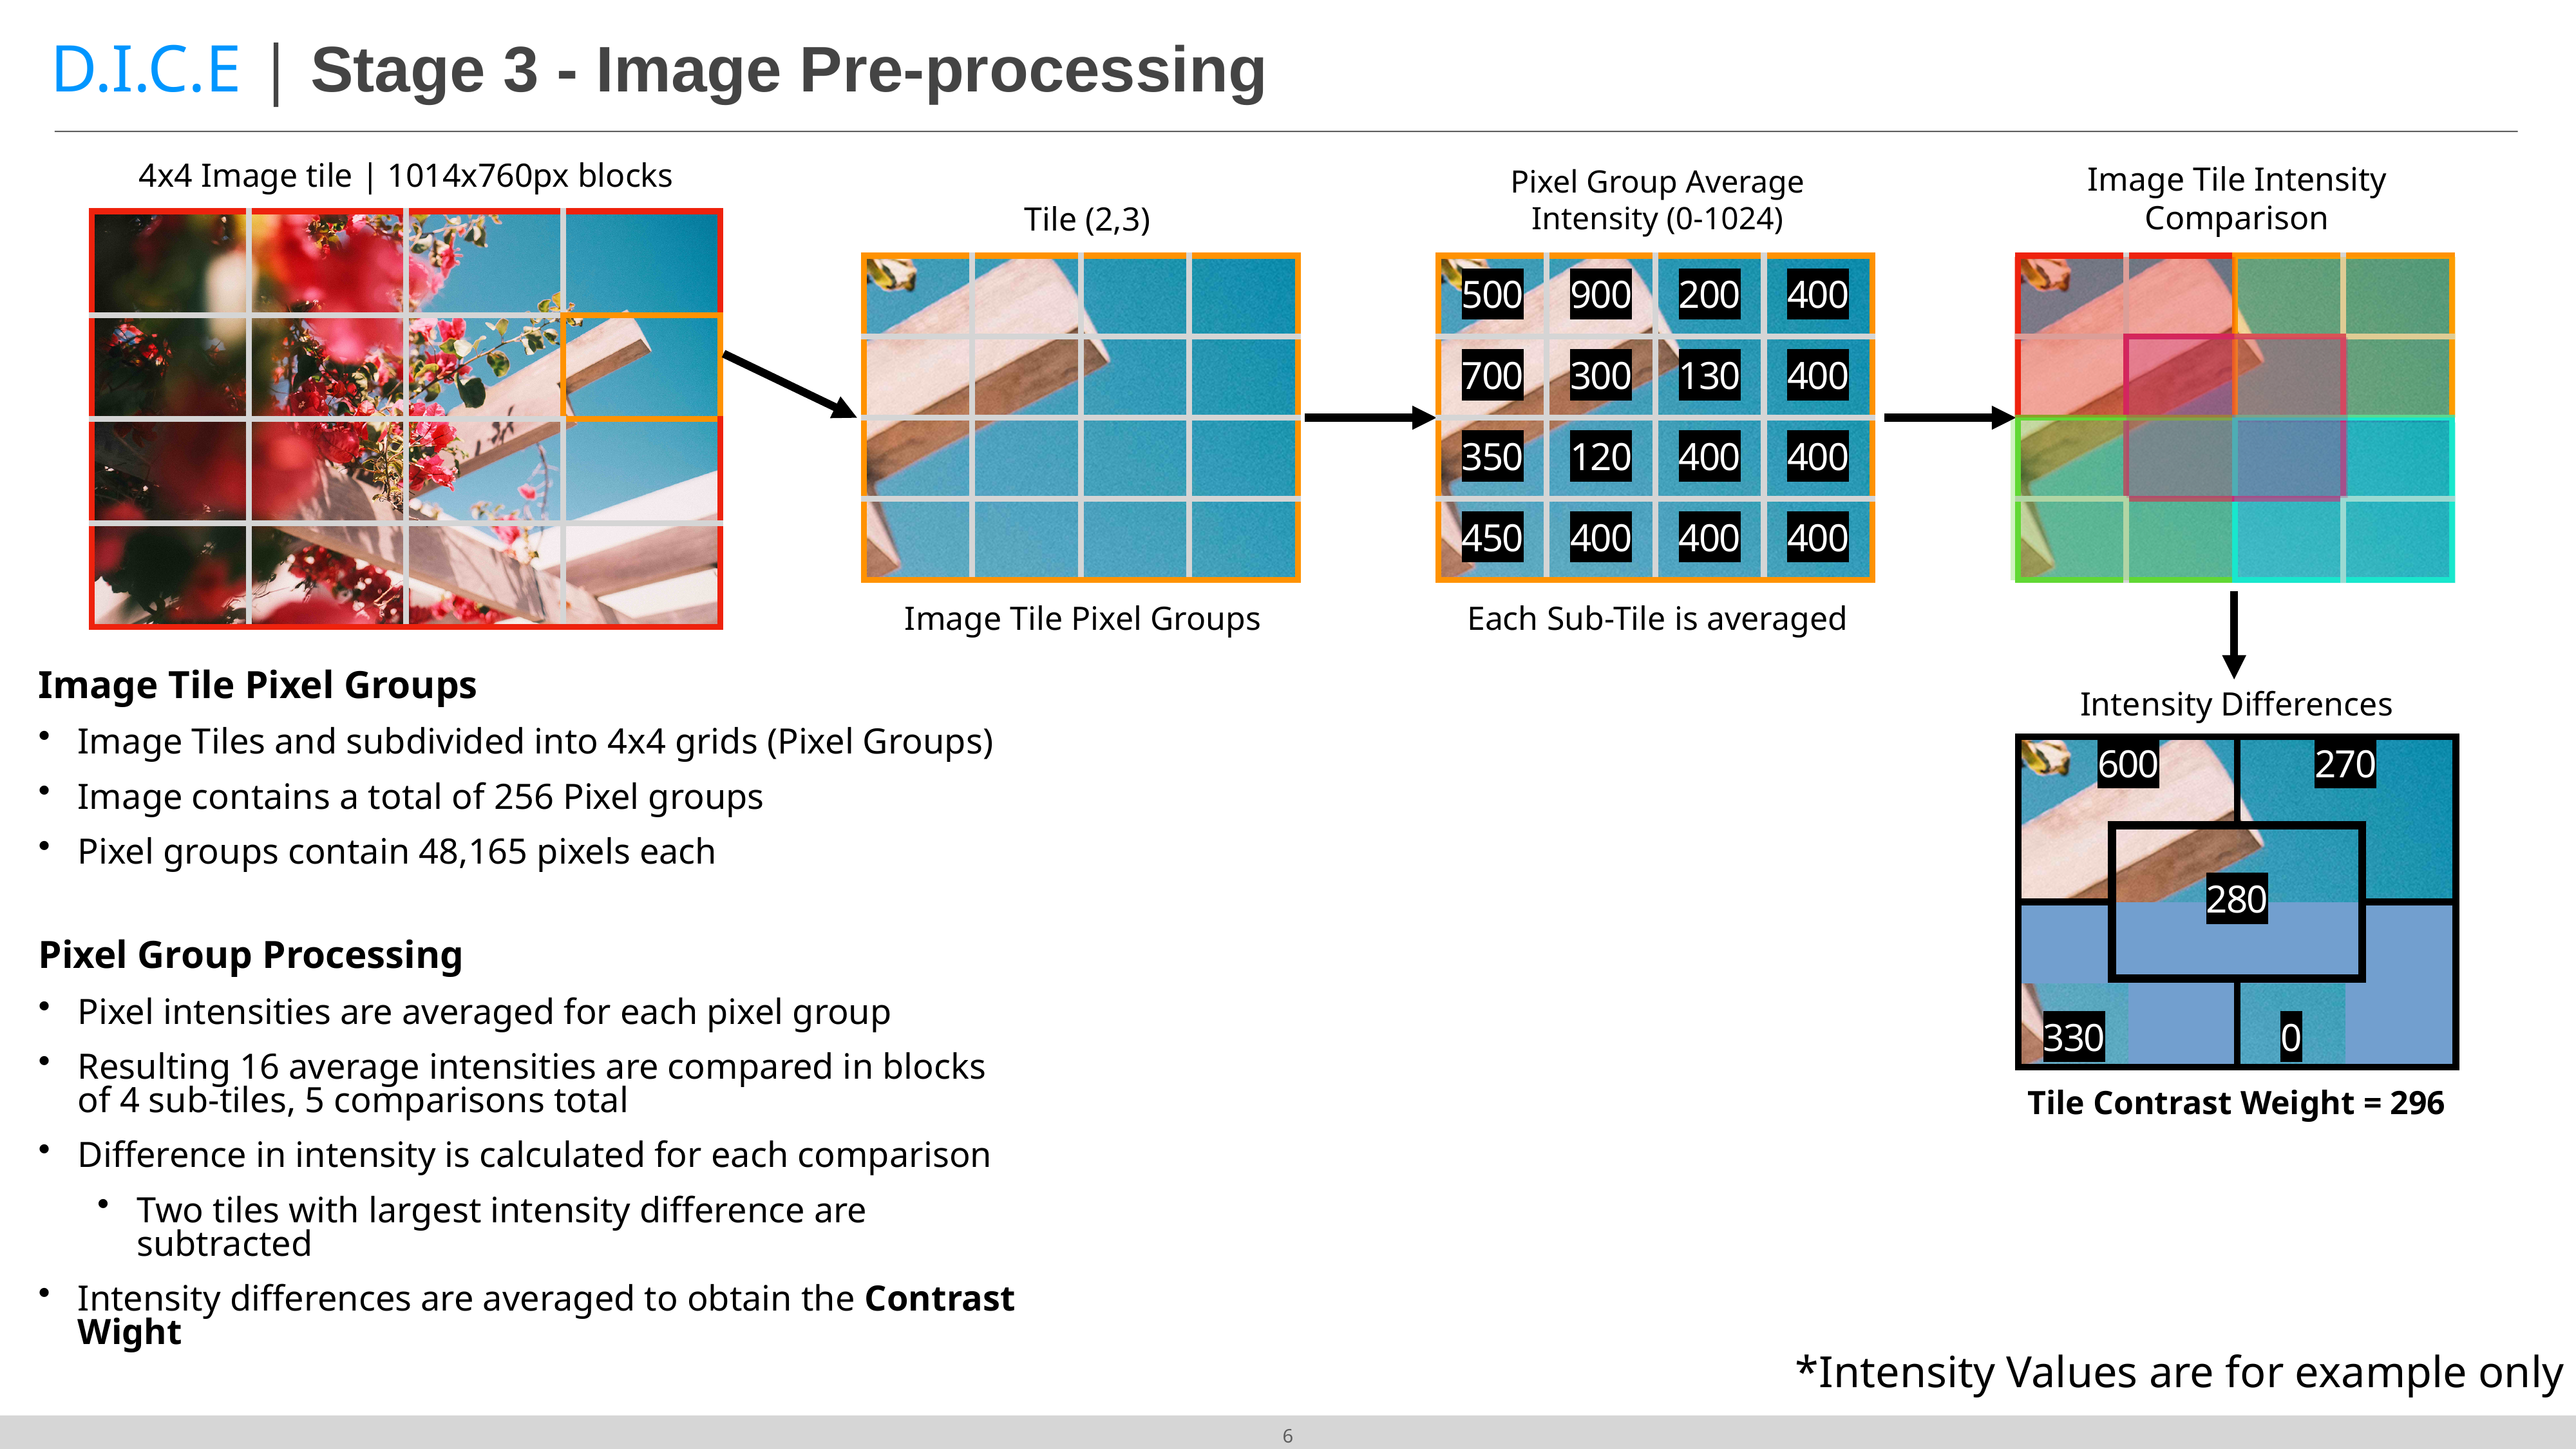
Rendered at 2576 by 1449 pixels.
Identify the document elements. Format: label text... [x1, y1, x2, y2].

text_box [723, 354, 857, 418]
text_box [2020, 150, 2455, 581]
text_box [2234, 422, 2456, 583]
text_box [2014, 257, 2020, 418]
text_box [1304, 413, 1435, 422]
text_box *Intensity Values are for example only [1790, 1339, 2570, 1401]
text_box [93, 148, 719, 628]
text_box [2019, 676, 2454, 1128]
text_box Pixel Group Processing Pixel intensities are averaged for each pixel group Resulting 16 average intensities are compared in blocks of 4 sub-tiles, 5 comparisons total Difference in intensity is calculated for each comparison Two tiles with largest intensity difference are subtracted Intensity differences are averaged to obtain the Contrast Wight [38, 931, 1025, 1449]
slide_number 6 [1276, 1418, 1300, 1449]
text_box [2230, 591, 2239, 676]
list Image Tile Pixel Groups Image Tiles and subdivided into 4x4 grids (Pixel Groups) Image contains a total of 256 Pixel groups Pixel groups contain 48,165 pixels each [38, 660, 1025, 920]
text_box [866, 192, 1301, 643]
text_box [1884, 413, 2015, 422]
text_box [2011, 419, 2020, 580]
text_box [1440, 153, 1875, 643]
list D.I.C.E | Stage 3 - Image Pre-processing [42, 18, 2392, 114]
